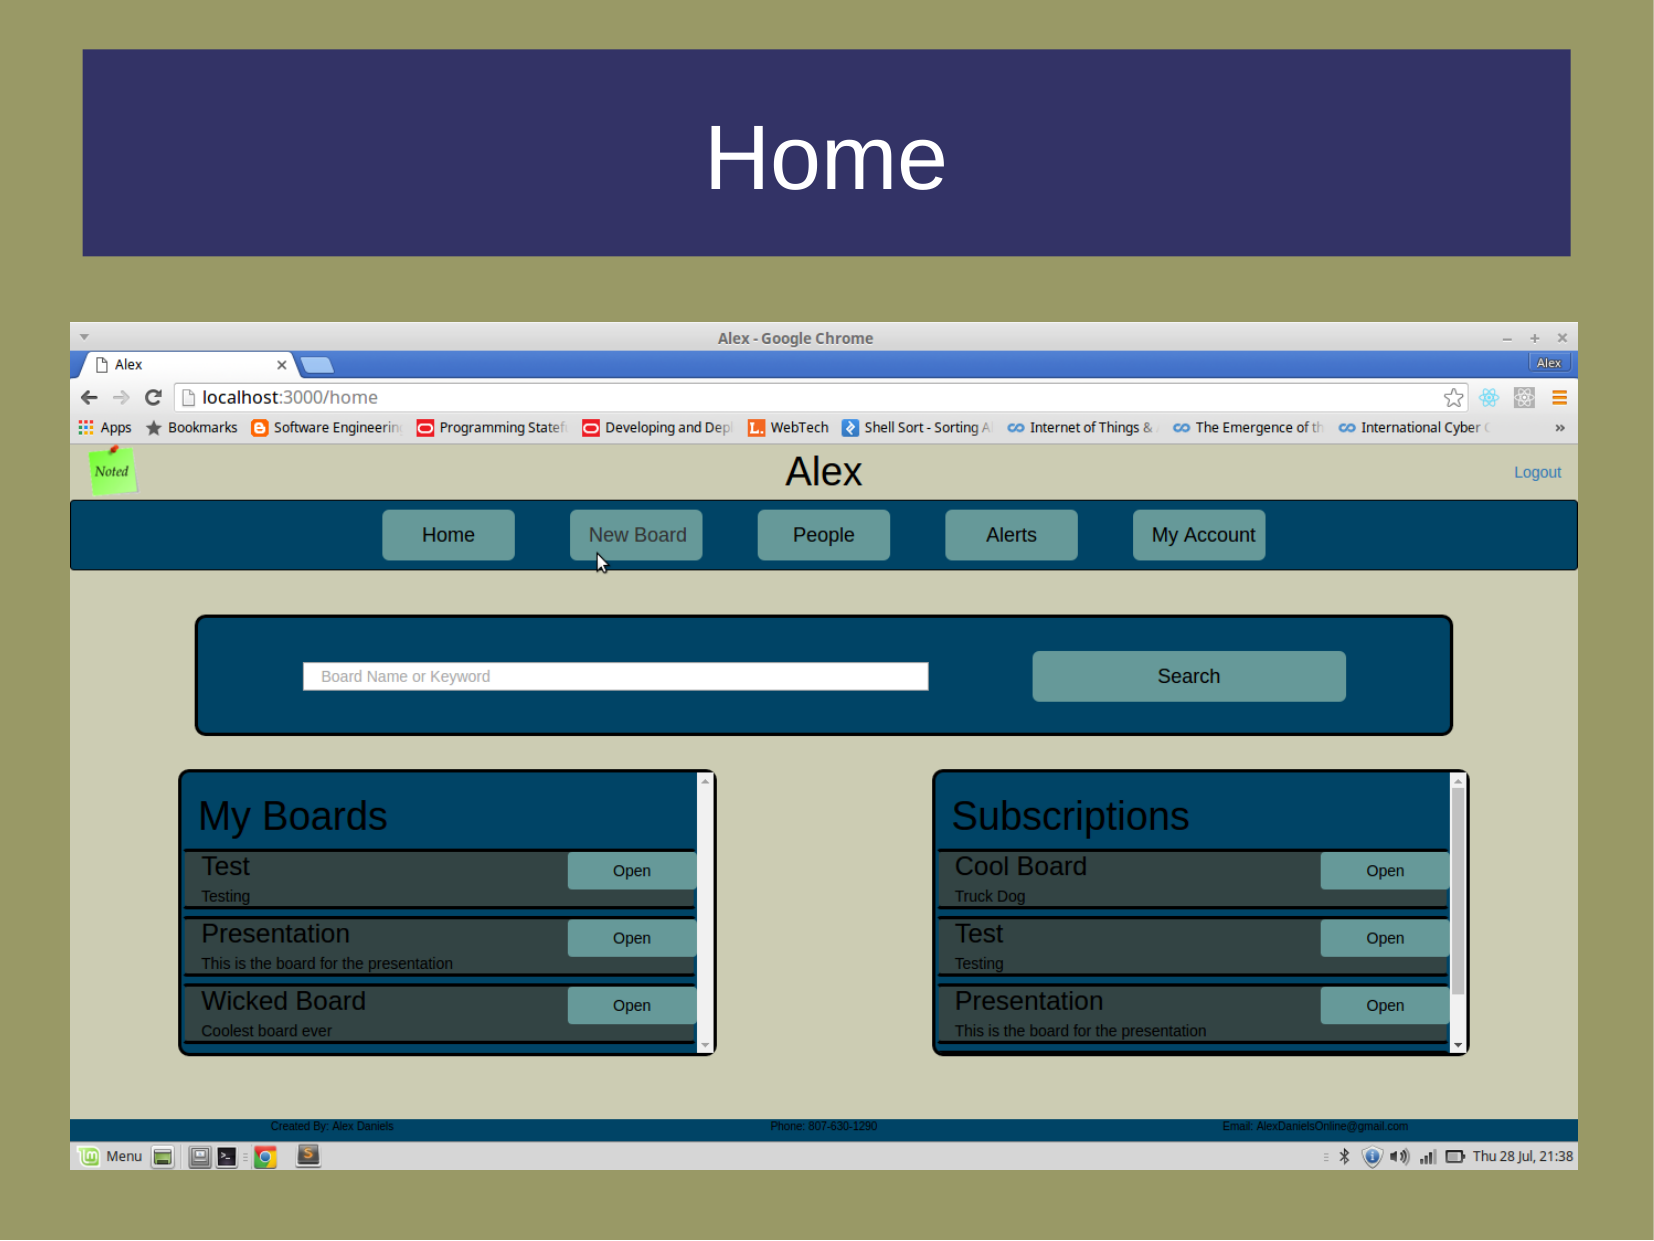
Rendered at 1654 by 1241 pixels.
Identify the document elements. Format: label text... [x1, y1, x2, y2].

picture [758, 510, 890, 560]
picture [70, 1142, 1578, 1170]
picture [70, 322, 1578, 502]
picture [1359, 1125, 1369, 1129]
picture [383, 510, 514, 560]
picture [70, 510, 1578, 1119]
picture [1134, 510, 1265, 560]
text_box Home [82, 49, 1571, 257]
picture [946, 510, 1077, 560]
